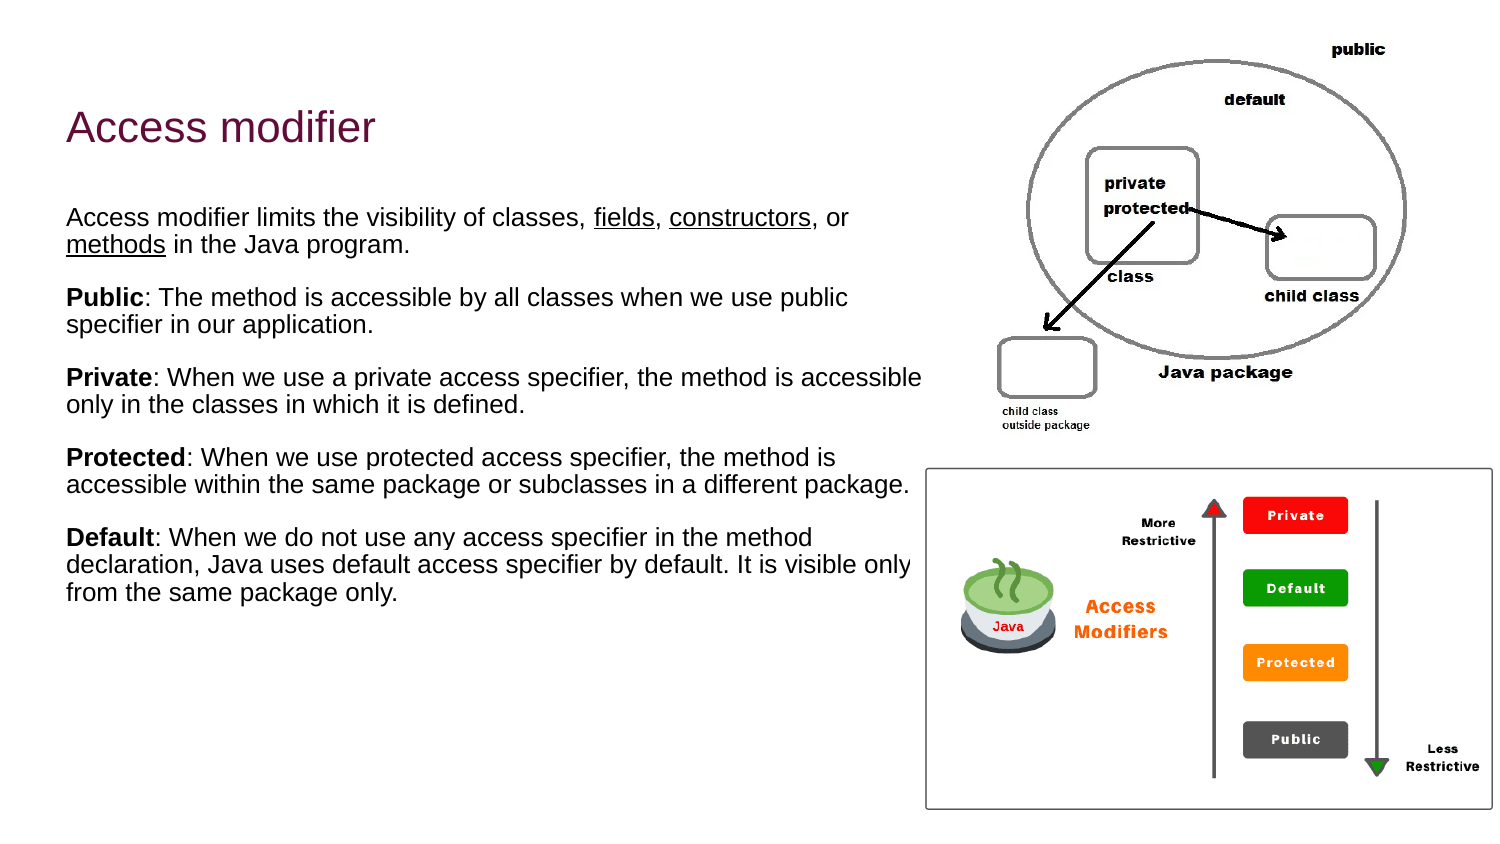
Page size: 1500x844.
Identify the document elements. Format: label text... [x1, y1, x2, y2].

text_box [910, 453, 1500, 823]
list Access modifier limits the visibility of classes, fields, constructors, or methods in the Java program. Public: The method is accessible by all classes when we use public specifier in our application. Private: When we use a private access specifier, the method is accessible only in the classes in which it is defined. Protected: When we use protected access specifier, the method is accessible within the same package or subclasses in a different package. Default: When we do not use any access specifier in the method declaration, Java uses default access specifier by default. It is visible only from the same package only. [51, 189, 939, 750]
title Access modifier [51, 72, 981, 167]
picture [986, 20, 1450, 446]
